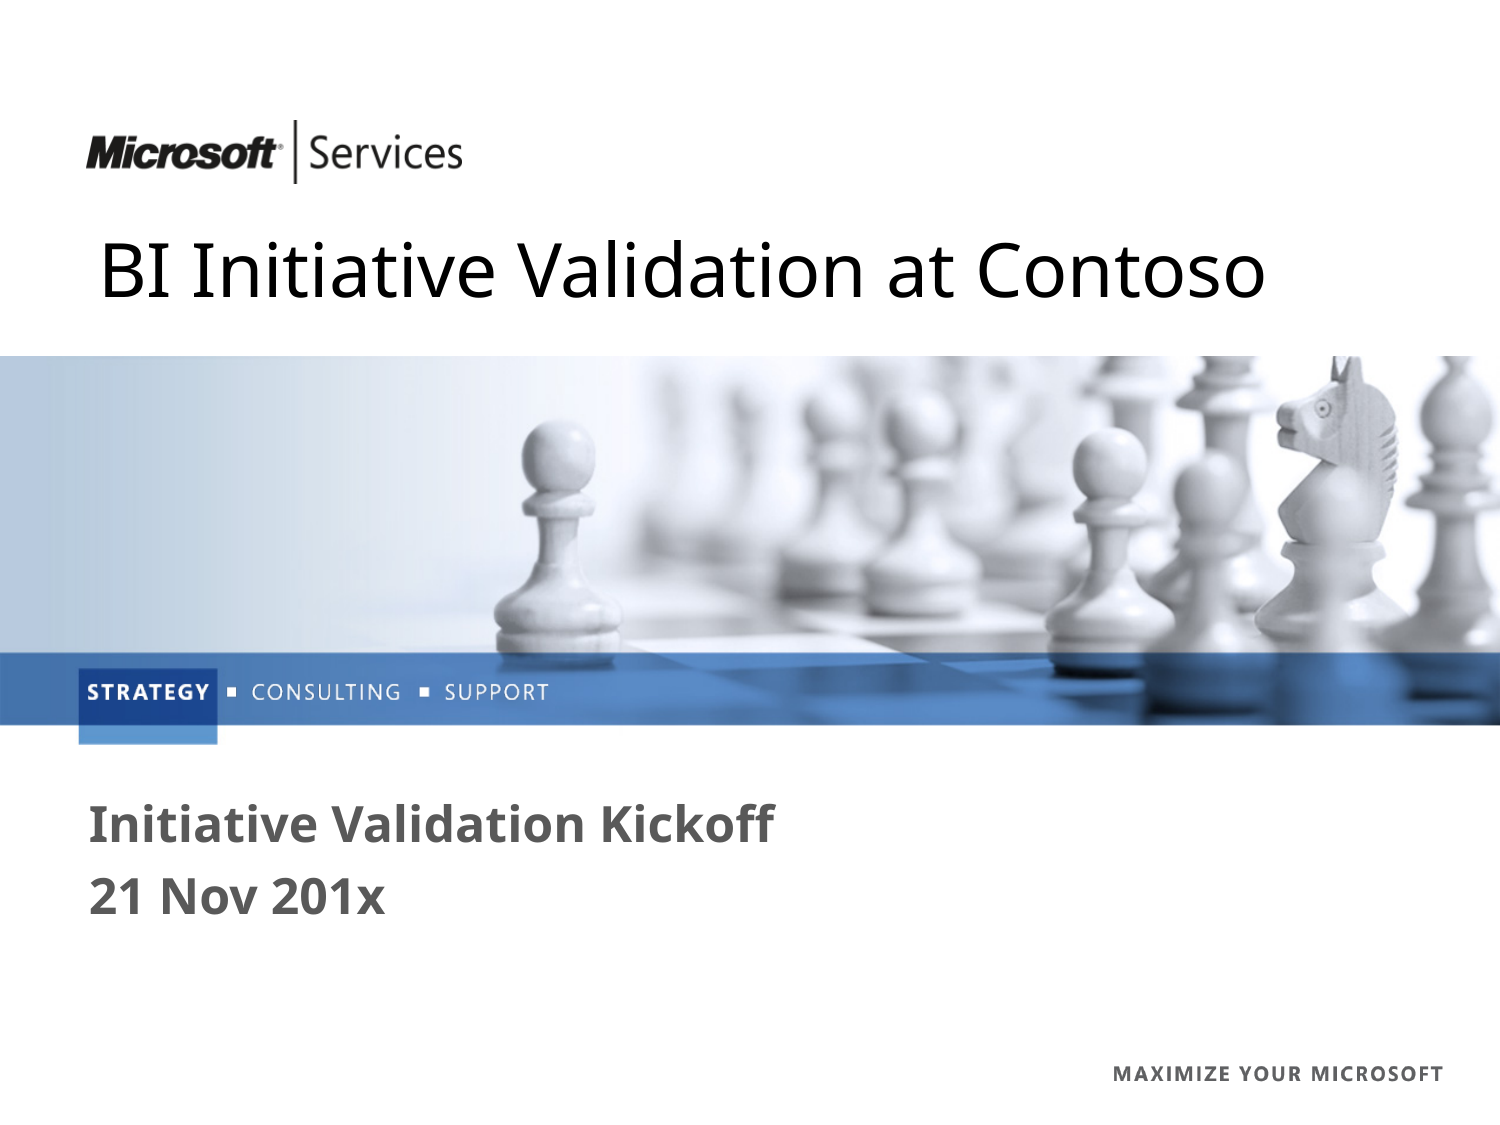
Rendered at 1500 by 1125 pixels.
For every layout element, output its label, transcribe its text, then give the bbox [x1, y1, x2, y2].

picture [1112, 1063, 1445, 1087]
list Initiative Validation Kickoff 21 Nov 201x [84, 792, 974, 926]
picture [0, 356, 1500, 751]
title BI Initiative Validation at Contoso [98, 221, 1410, 313]
picture [86, 120, 462, 184]
